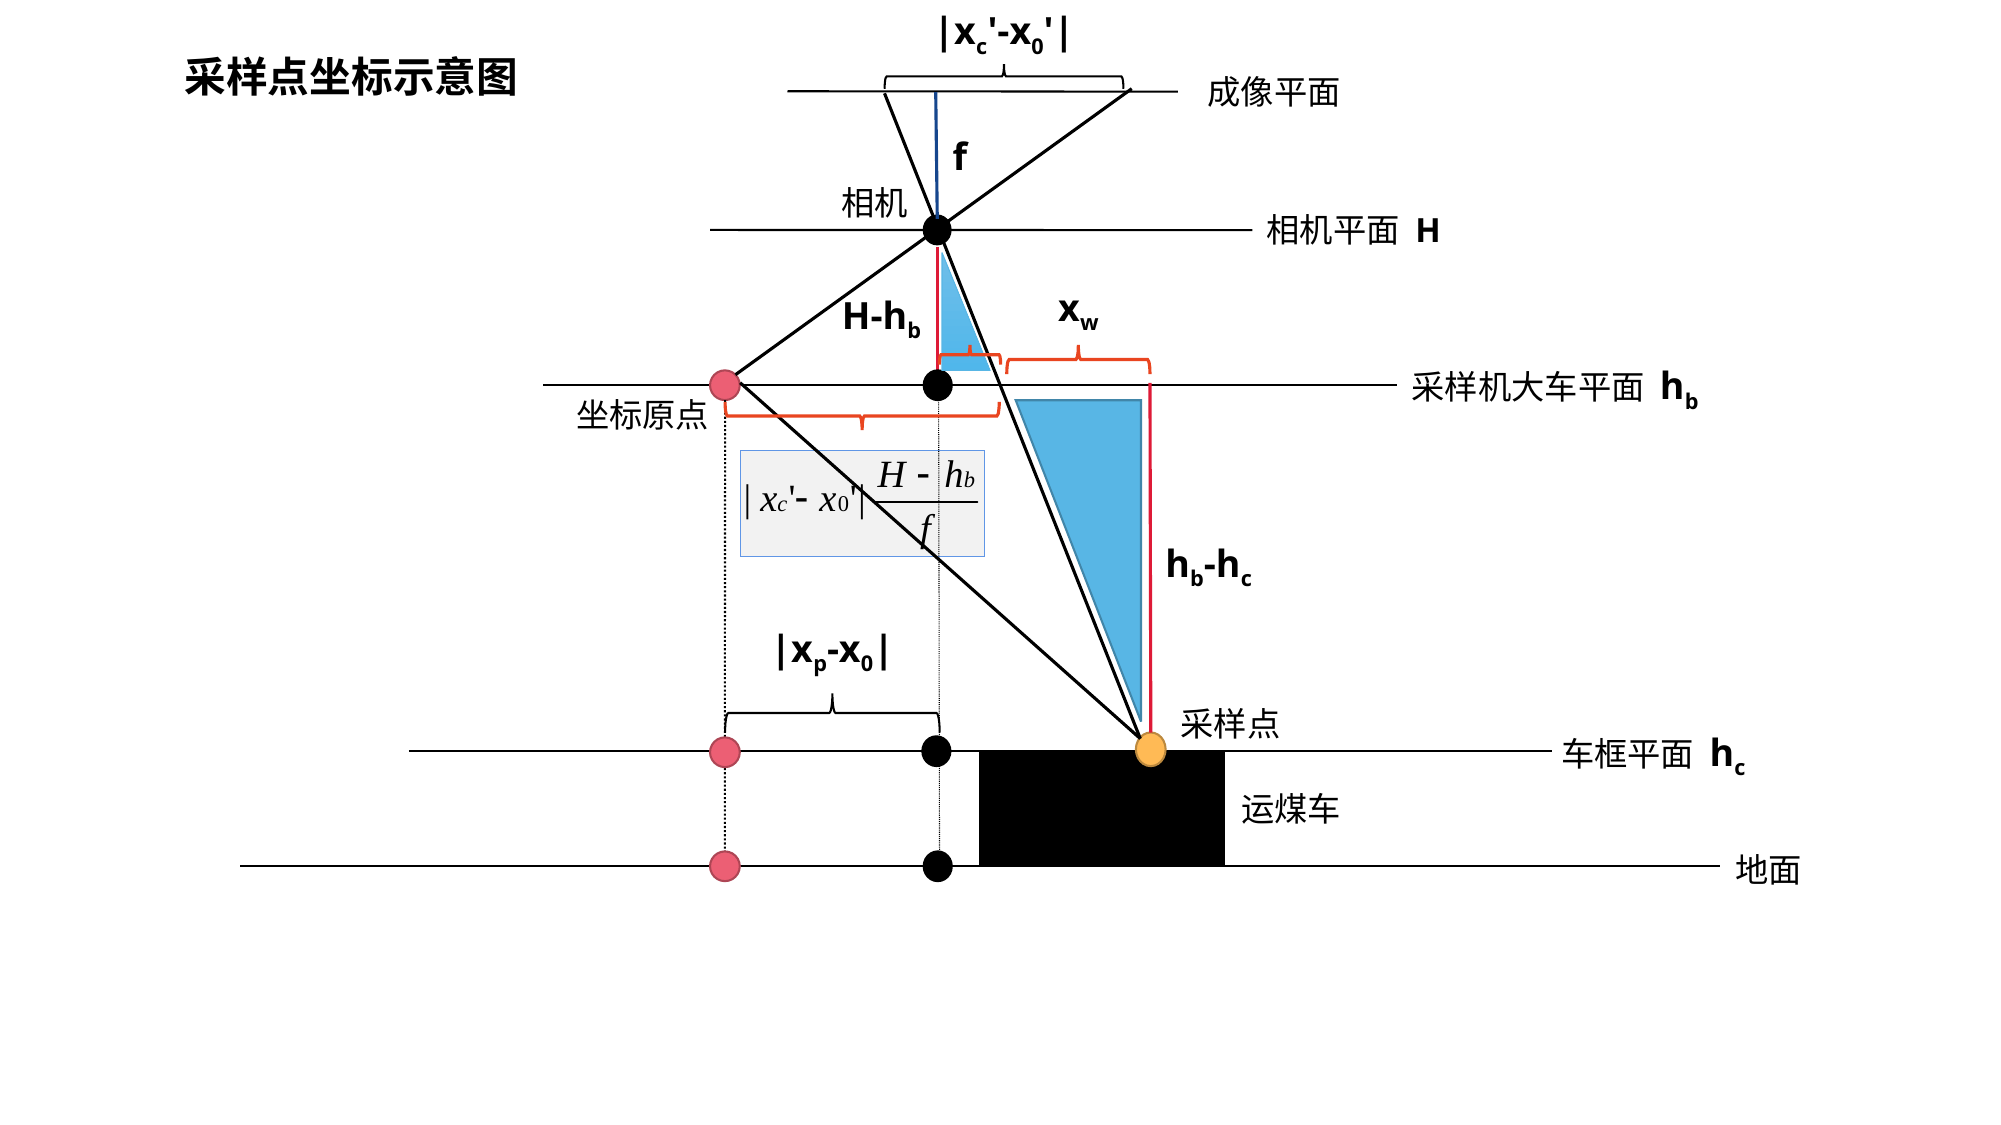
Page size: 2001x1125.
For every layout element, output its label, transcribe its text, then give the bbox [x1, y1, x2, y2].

text_box [709, 386, 740, 401]
text_box [922, 850, 938, 866]
text_box [922, 867, 953, 883]
text_box [726, 401, 740, 418]
text_box [1141, 357, 1152, 375]
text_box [884, 93, 1141, 382]
text_box [726, 711, 740, 733]
text_box [979, 752, 1225, 866]
text_box 成像平面 [1192, 64, 1356, 119]
text_box 运煤车 [1226, 780, 1356, 836]
text_box 采样点 [1165, 695, 1296, 750]
text_box 采样点坐标示意图 [169, 43, 534, 109]
text_box [1135, 751, 1167, 768]
text_box [921, 751, 938, 768]
text_box [883, 66, 1125, 88]
text_box [709, 369, 741, 385]
text_box [921, 739, 938, 750]
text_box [735, 88, 1132, 375]
text_box 地面 [1720, 841, 1817, 897]
text_box [726, 751, 741, 769]
text_box 采样机大车平面 hb [1397, 355, 1733, 421]
text_box 相机平面 H [1252, 202, 1490, 257]
text_box 车框平面 hc [1546, 721, 1789, 788]
text_box [709, 867, 741, 883]
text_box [740, 382, 1141, 739]
text_box [940, 739, 952, 750]
text_box 坐标原点 [561, 387, 725, 442]
text_box [1134, 731, 1165, 750]
text_box [709, 736, 724, 750]
text_box |xc'-x0'| [914, 0, 1094, 66]
text_box [708, 751, 724, 769]
text_box [940, 751, 952, 767]
text_box hb-hc [1151, 532, 1275, 599]
text_box [709, 850, 741, 866]
text_box [726, 736, 741, 750]
text_box [940, 850, 953, 866]
